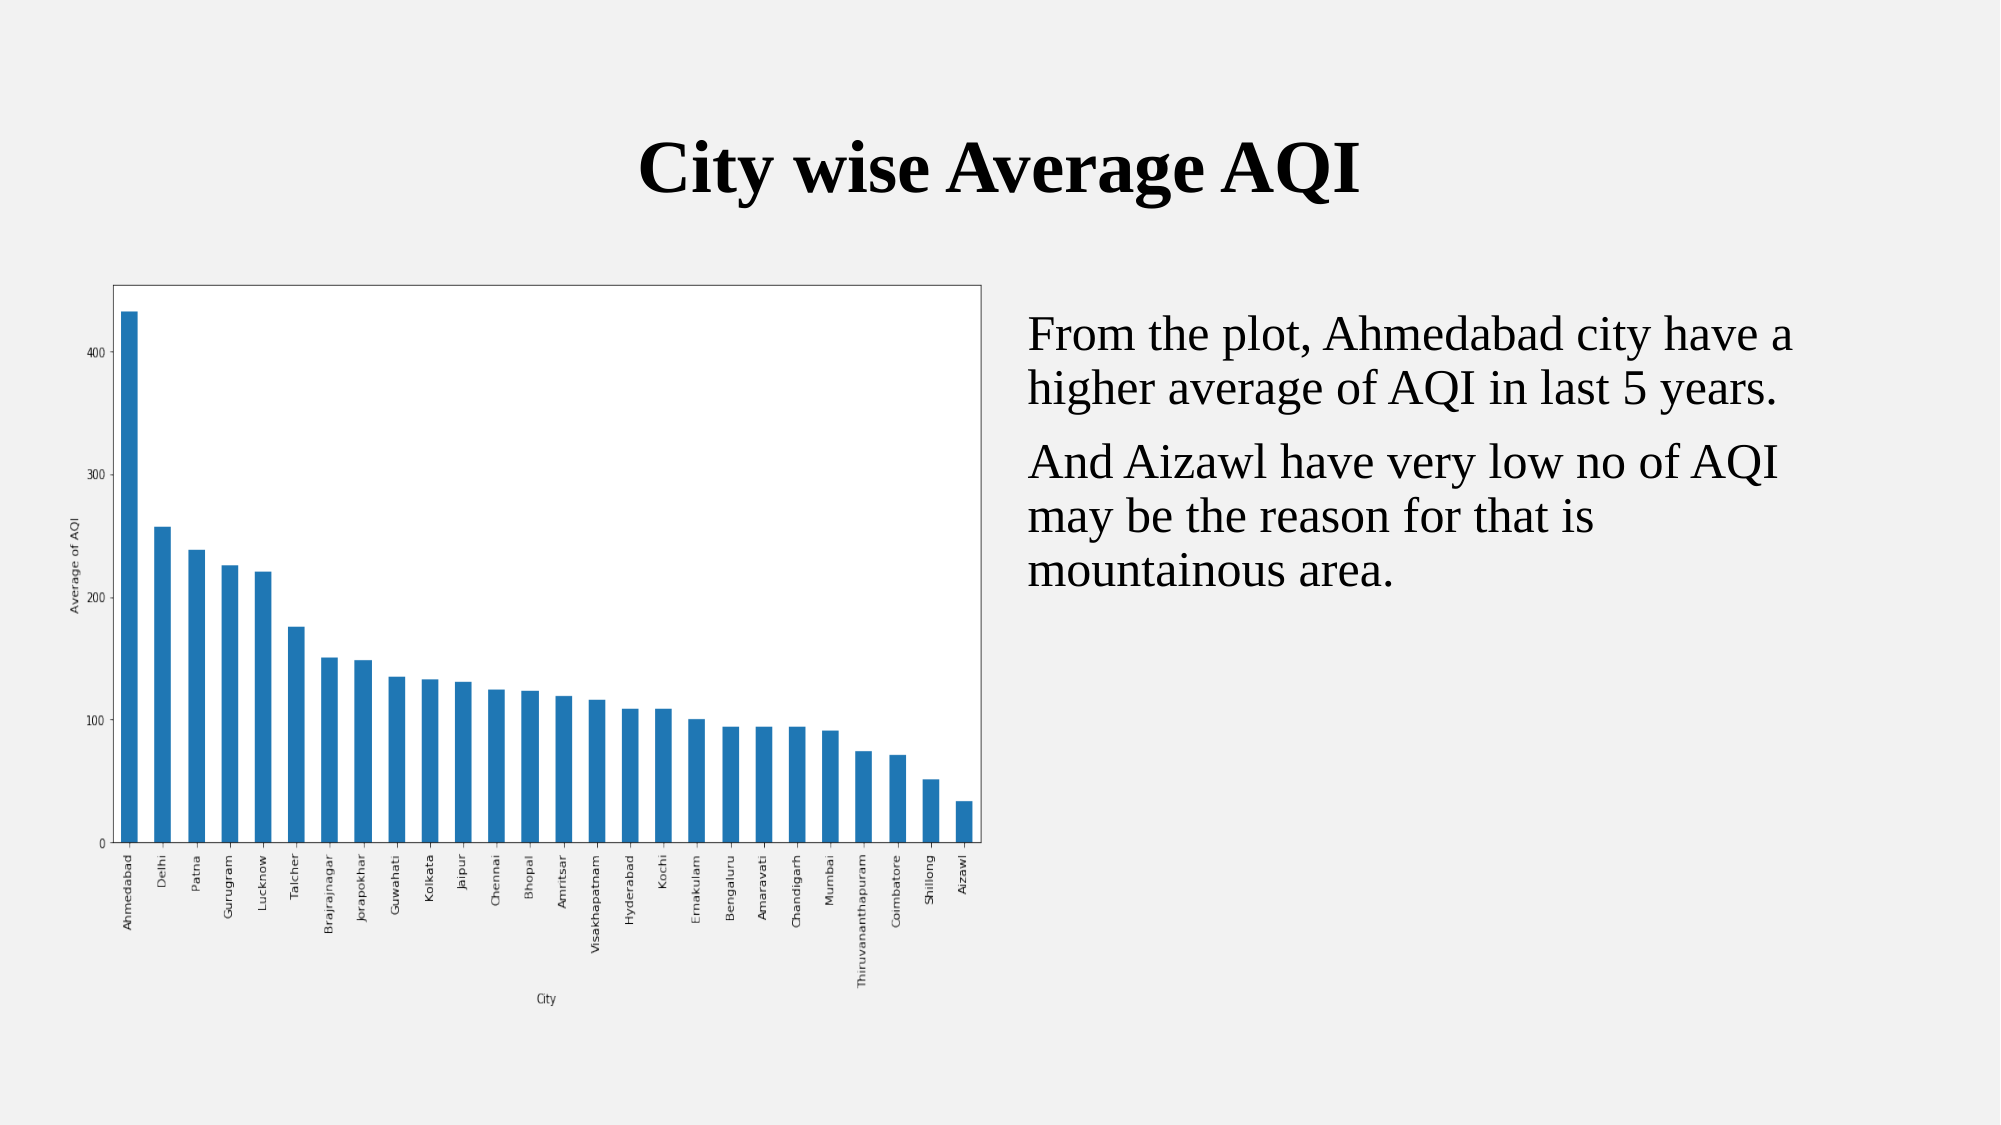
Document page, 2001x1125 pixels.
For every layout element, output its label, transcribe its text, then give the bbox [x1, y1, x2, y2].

list From the plot, Ahmedabad city have a higher average of AQI in last 5 years. And Aizawl have very low no of AQI may be the reason for that is mountainous area. [1012, 299, 1863, 1014]
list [64, 277, 988, 1014]
title City wise Average AQI [137, 59, 1863, 278]
